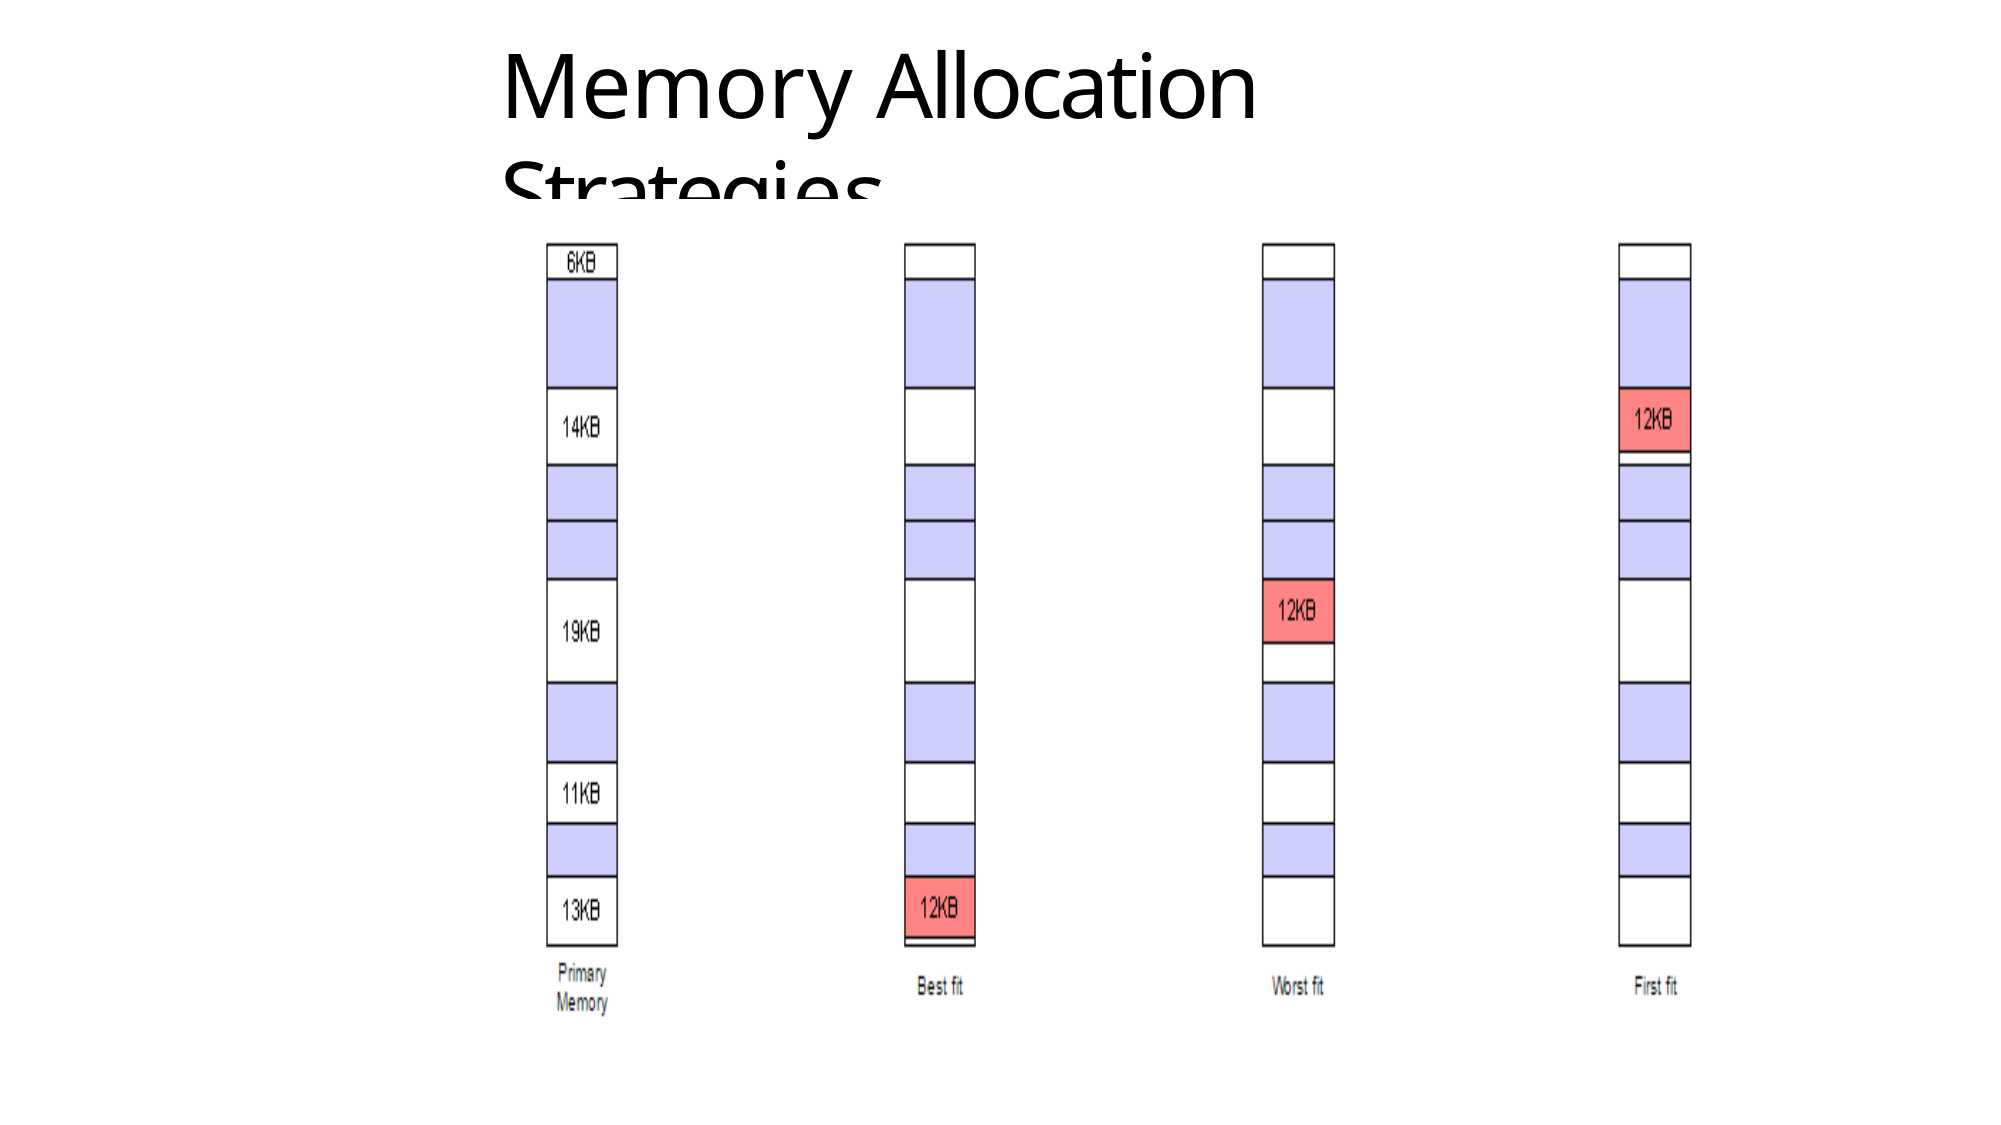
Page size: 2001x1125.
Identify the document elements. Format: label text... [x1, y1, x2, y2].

picture [485, 199, 1716, 1038]
title Memory Allocation Strategies [498, 27, 1574, 199]
